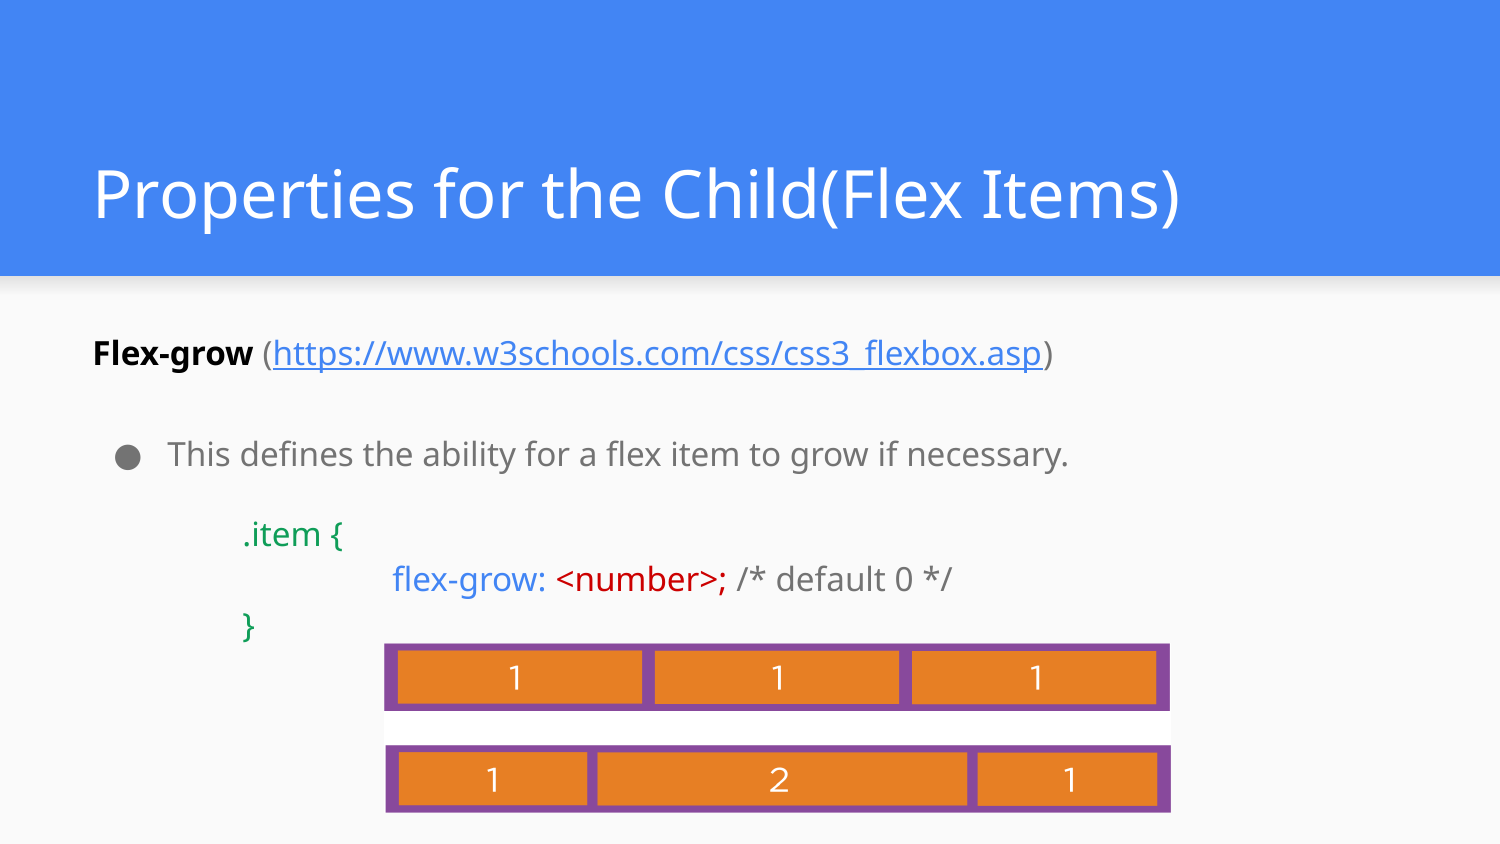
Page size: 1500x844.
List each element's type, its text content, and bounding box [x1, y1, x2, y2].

list Flex-grow (https://www.w3schools.com/css/css3_flexbox.asp) This defines the ability for a flex item to grow if necessary. .item { flex-grow: <number>; /* default 0 */ } [77, 314, 1427, 760]
picture [384, 643, 1171, 813]
title Properties for the Child(Flex Items) [77, 121, 1427, 248]
